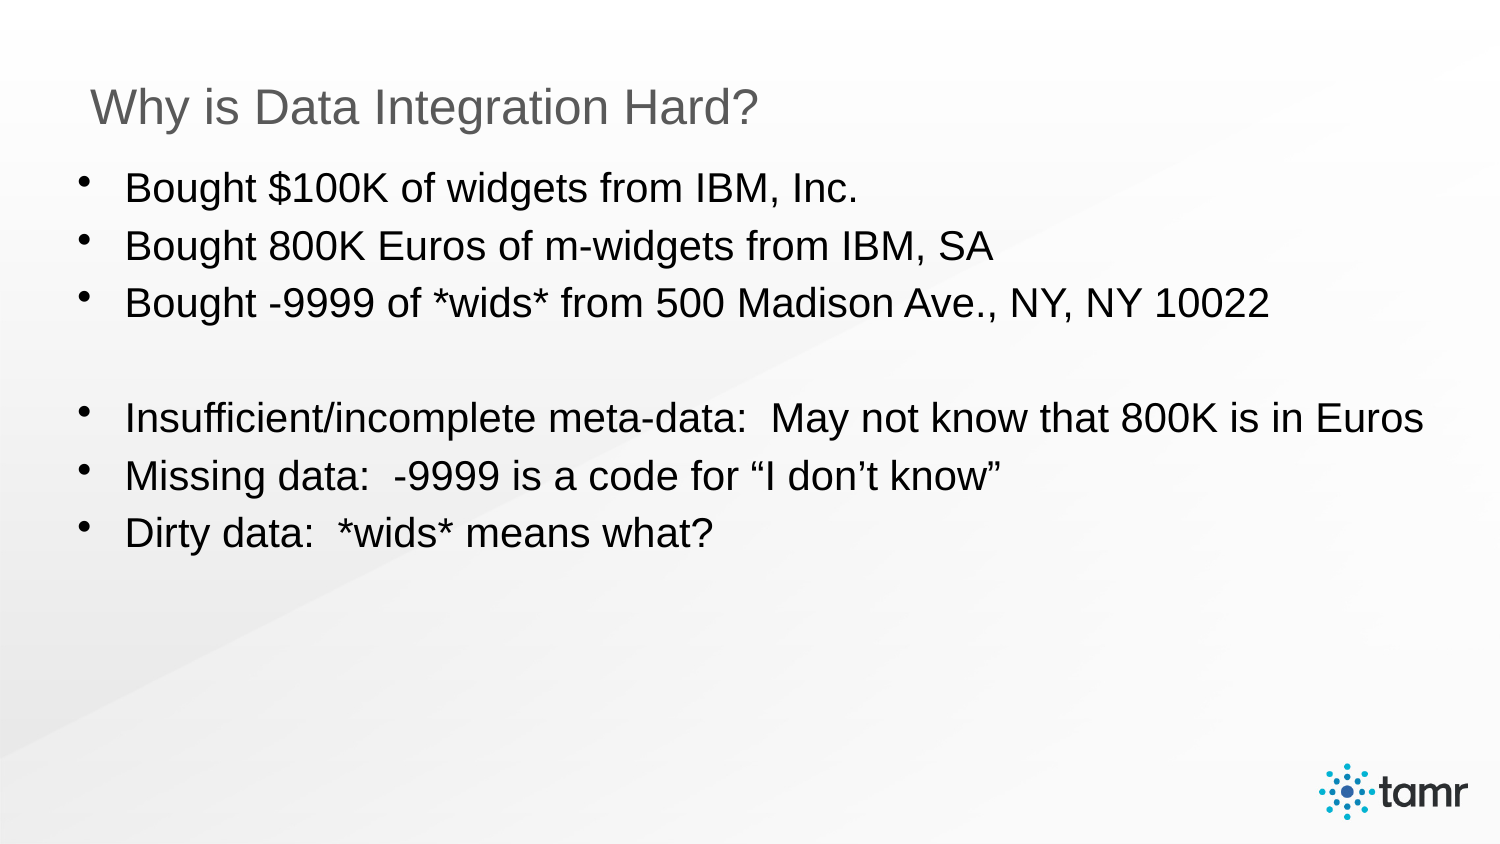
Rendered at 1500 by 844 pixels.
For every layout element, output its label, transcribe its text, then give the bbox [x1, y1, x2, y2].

title Why is Data Integration Hard? [75, 33, 1425, 175]
picture [0, 0, 1500, 844]
text_box Bought $100K of widgets from IBM, Inc. Bought 800K Euros of m-widgets from IBM, SA Bought -9999 of *wids* from 500 Madison Ave., NY, NY 10022 Insufficient/incomplete meta-data: May not know that 800K is in Euros Missing data: -9999 is a code for “I don’t know” Dirty data: *wids* means what? [62, 159, 1463, 623]
